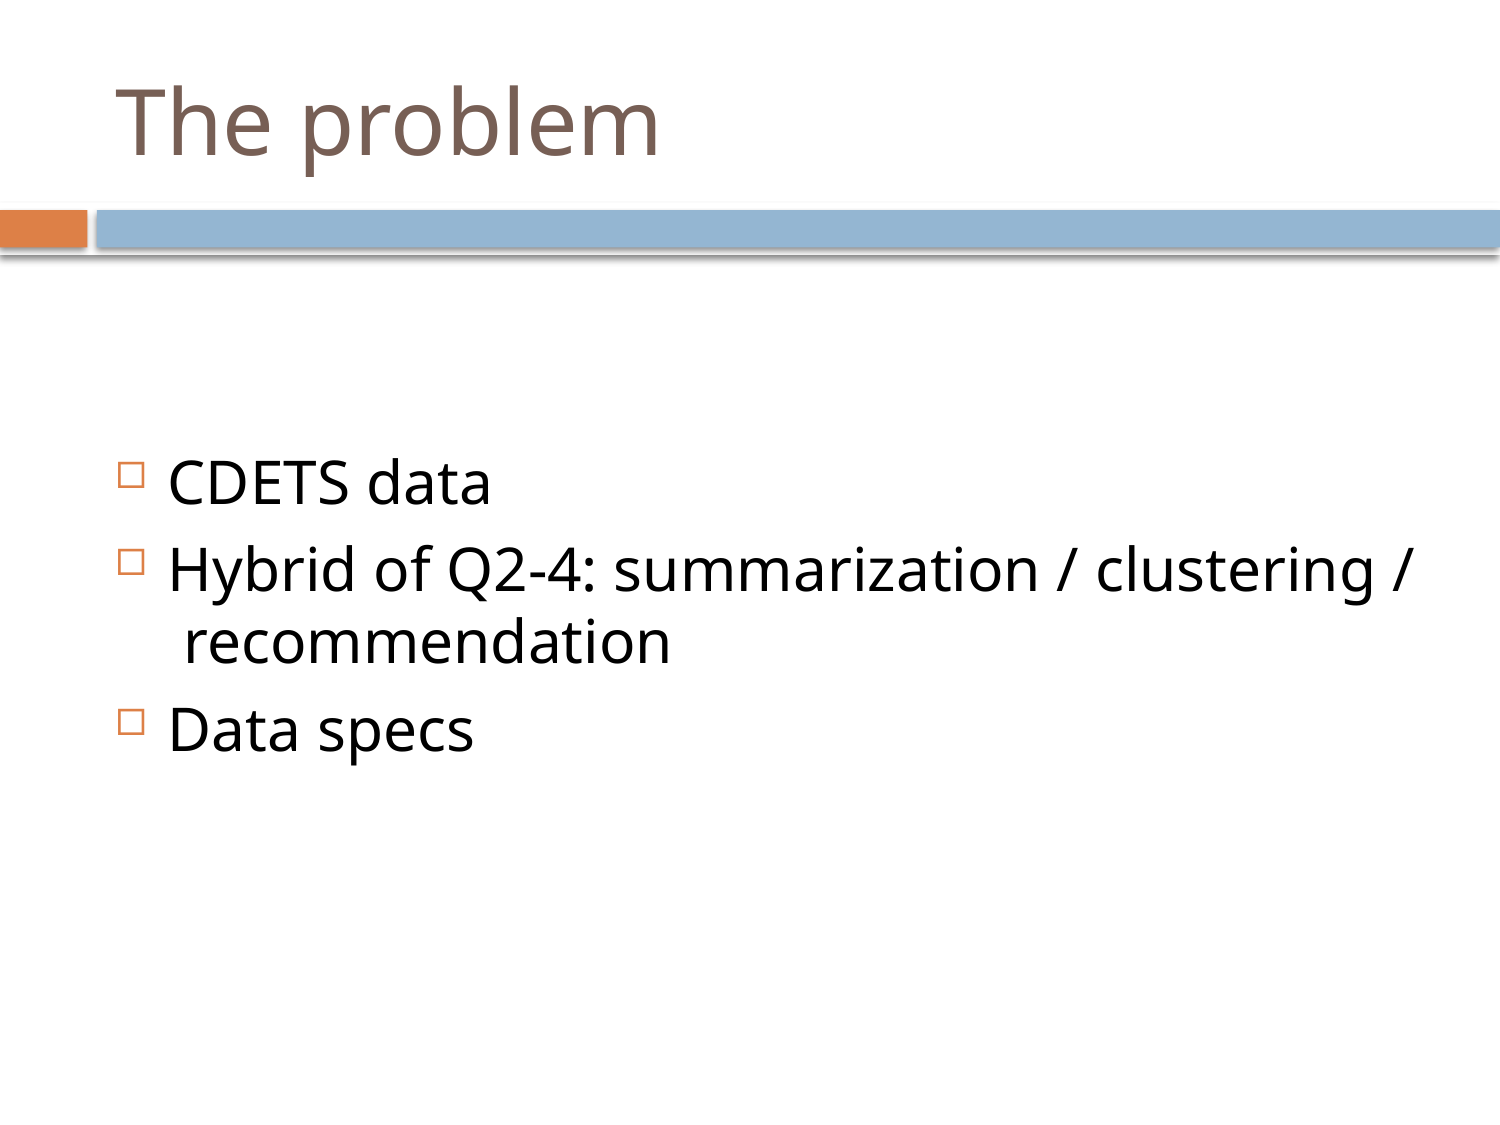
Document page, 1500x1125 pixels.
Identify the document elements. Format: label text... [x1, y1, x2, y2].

title The problem [100, 37, 1438, 200]
list CDETS data Hybrid of Q2-4: summarization / clustering / recommendation Data specs [100, 262, 1438, 1000]
